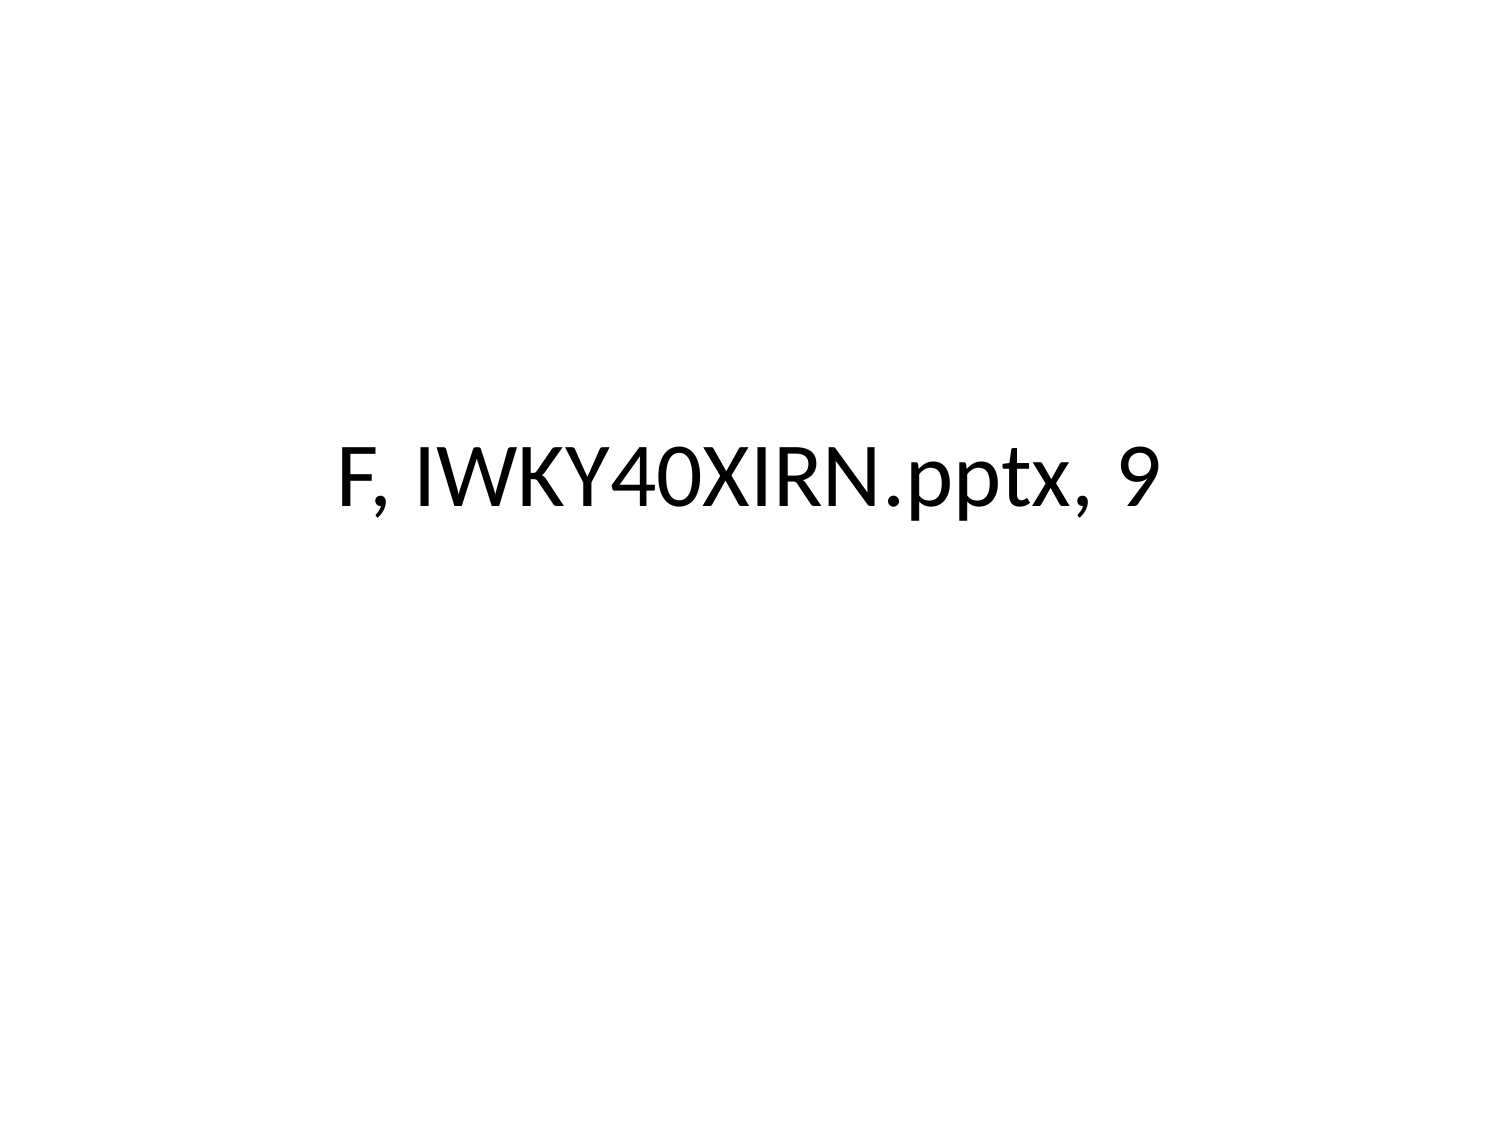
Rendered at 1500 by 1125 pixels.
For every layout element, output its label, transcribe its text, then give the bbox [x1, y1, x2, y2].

title F, IWKY40XIRN.pptx, 9 [112, 349, 1388, 591]
